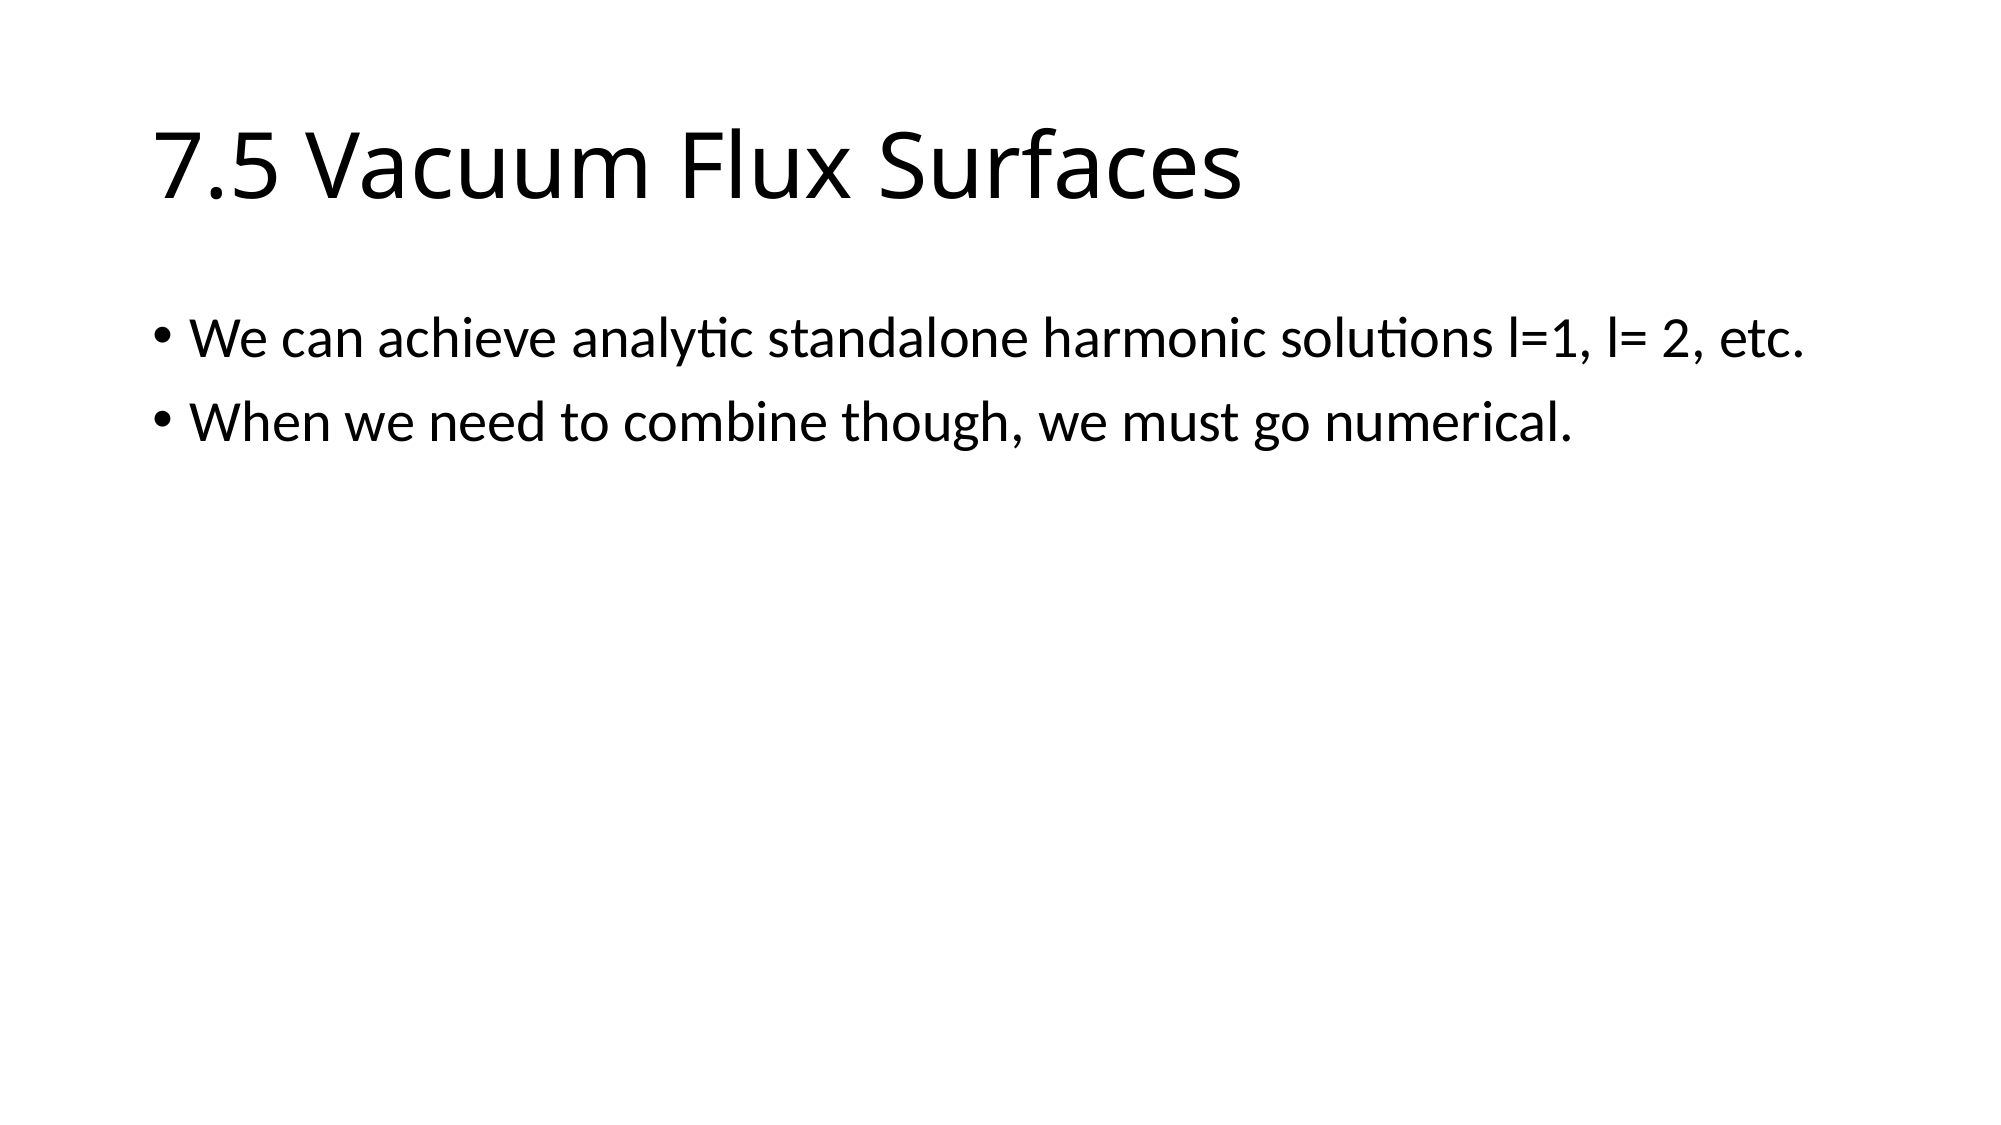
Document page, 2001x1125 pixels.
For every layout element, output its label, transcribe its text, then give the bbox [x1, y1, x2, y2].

list We can achieve analytic standalone harmonic solutions l=1, l= 2, etc. When we need to combine though, we must go numerical. [137, 299, 1863, 1014]
title 7.5 Vacuum Flux Surfaces [137, 59, 1863, 278]
